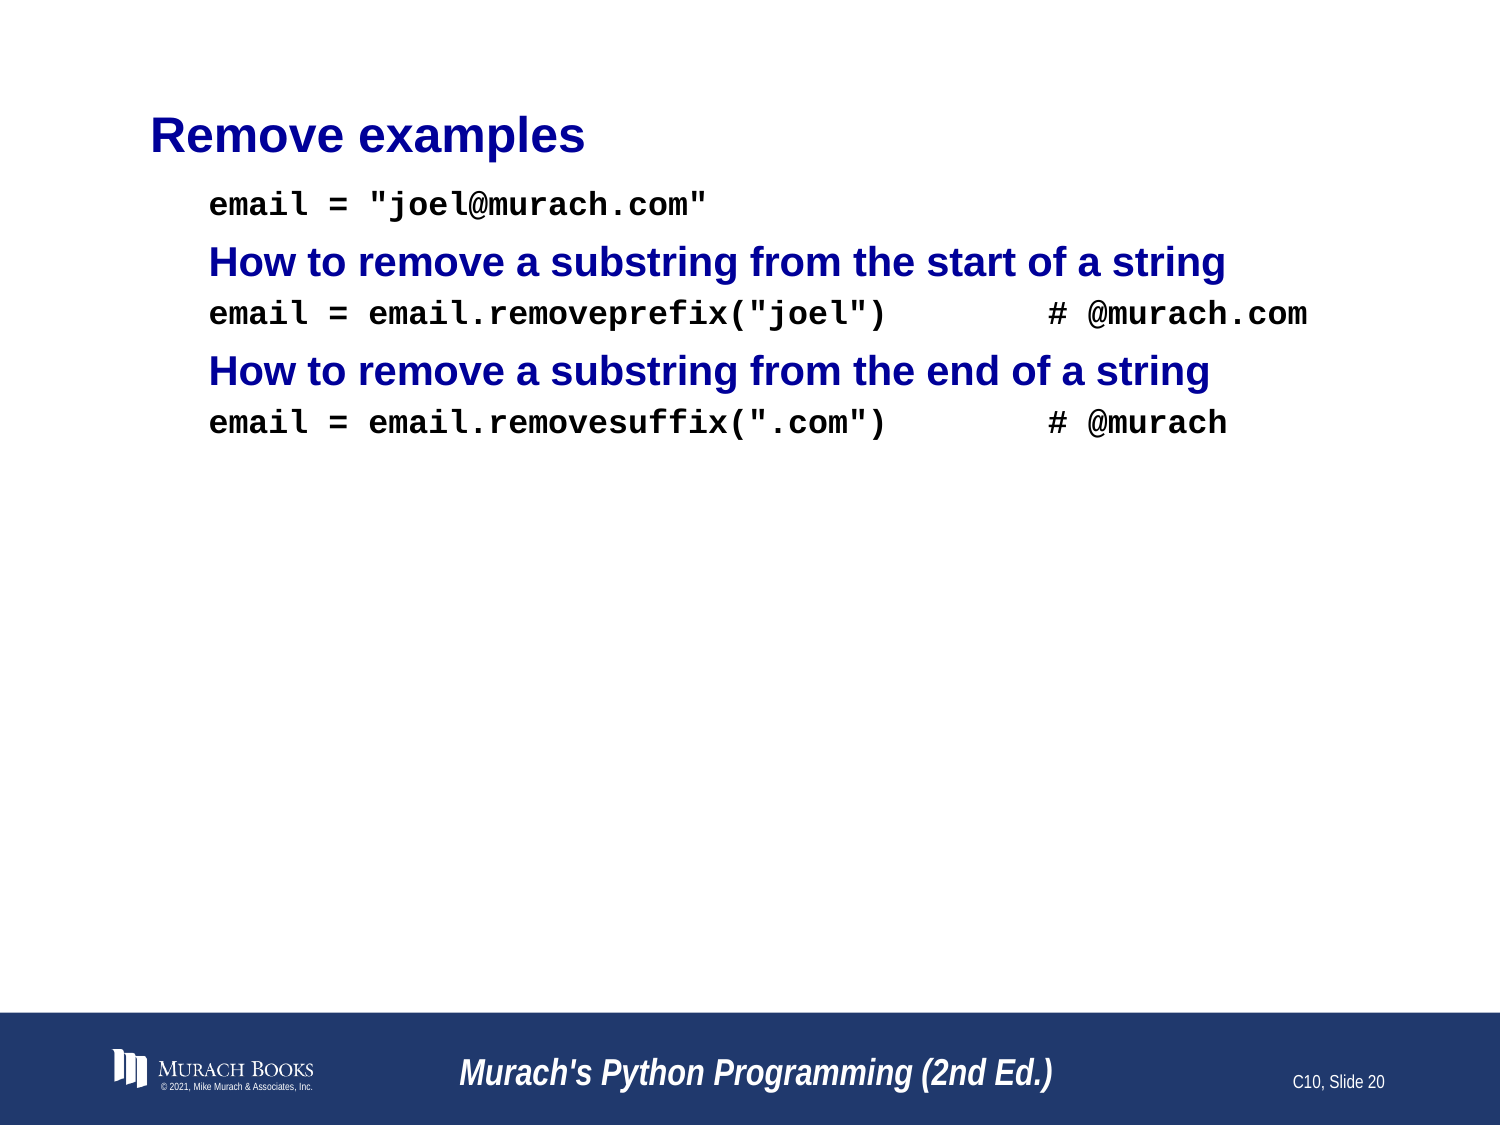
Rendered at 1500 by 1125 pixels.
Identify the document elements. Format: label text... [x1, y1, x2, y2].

list email = "joel@murach.com" How to remove a substring from the start of a string email = email.removeprefix("joel") # @murach.com How to remove a substring from the end of a string email = email.removesuffix(".com") # @murach [137, 174, 1350, 975]
footer © 2021, Mike Murach & Associates, Inc. [12, 1025, 463, 1100]
title Remove examples [150, 102, 1350, 164]
slide_number Murach's Python Programming (2nd Ed.) [463, 1025, 1075, 1100]
slide_number C10, Slide 20 [1087, 1025, 1400, 1100]
